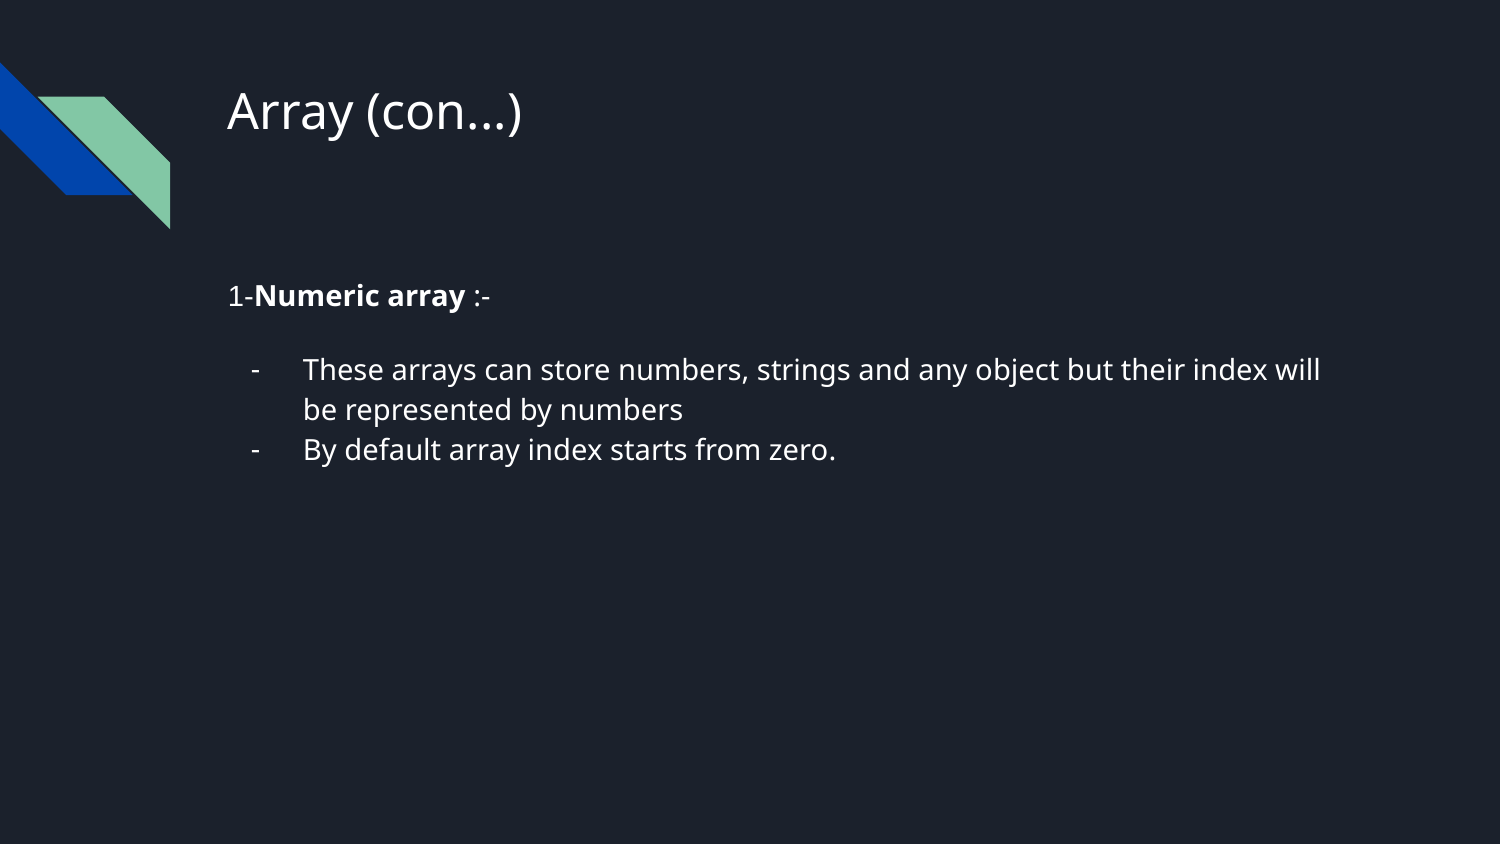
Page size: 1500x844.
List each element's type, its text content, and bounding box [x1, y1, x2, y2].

title Array (con...) [212, 64, 1368, 215]
list 1-Numeric array :- These arrays can store numbers, strings and any object but their index will be represented by numbers By default array index starts from zero. [212, 257, 1368, 735]
